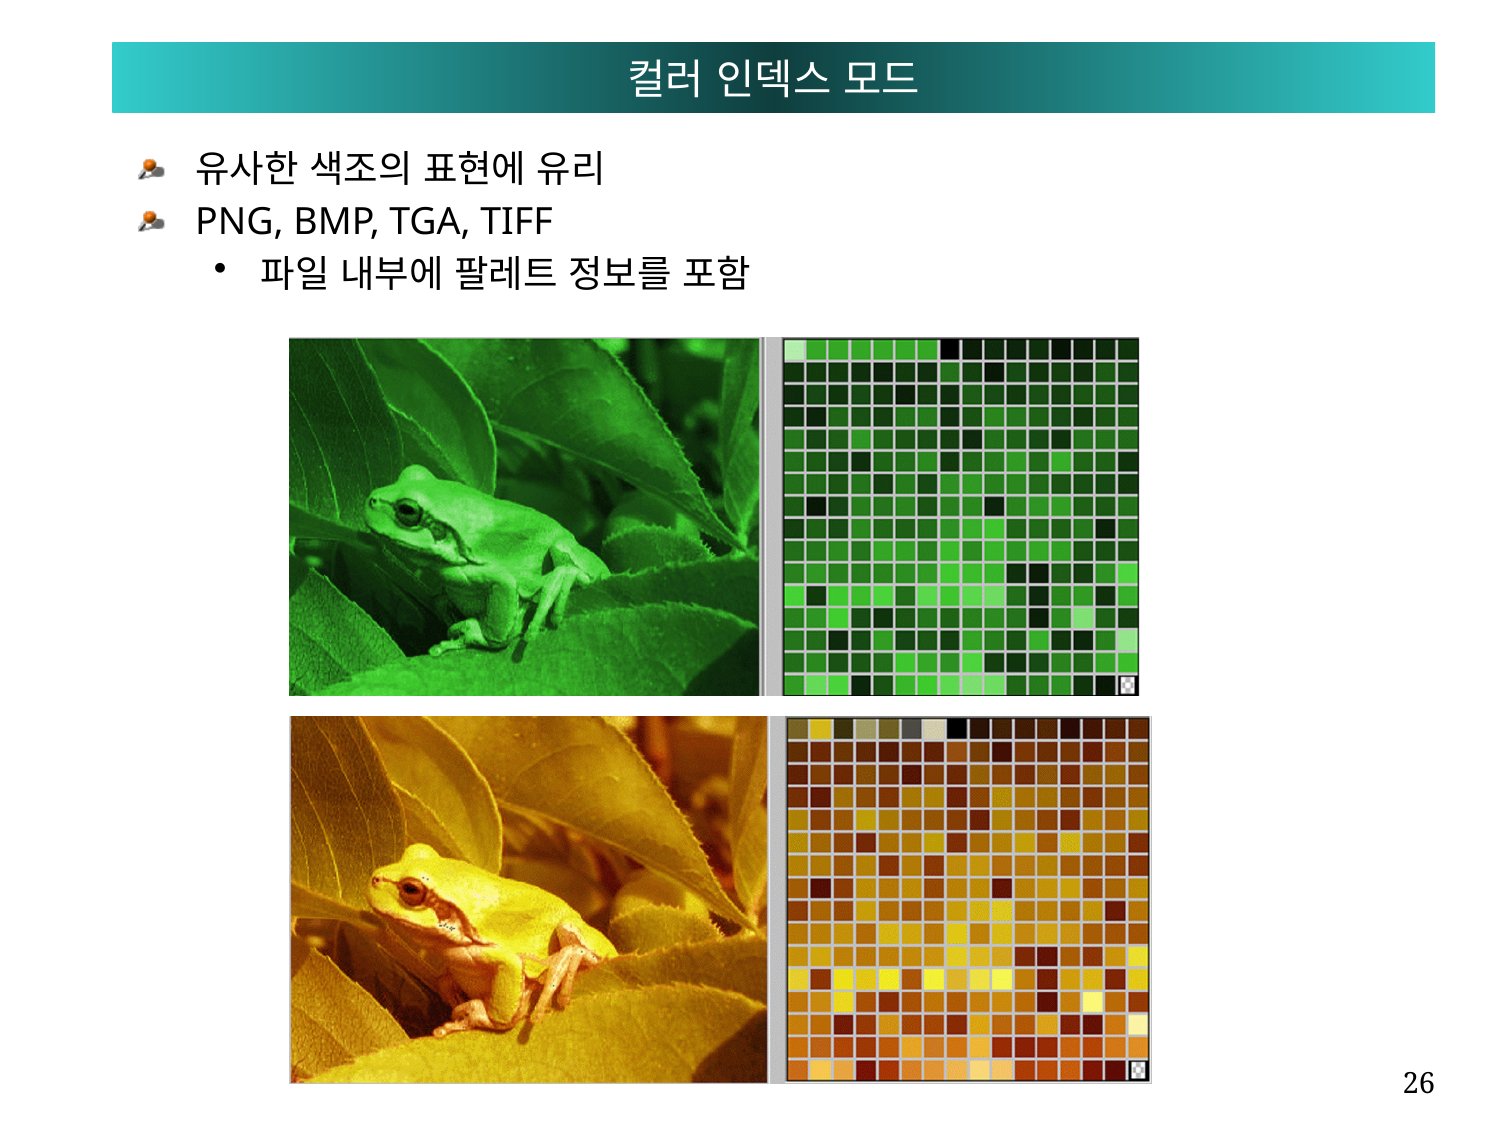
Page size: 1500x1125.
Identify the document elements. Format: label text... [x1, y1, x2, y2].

picture [289, 715, 1152, 1084]
picture [138, 154, 166, 181]
picture [288, 337, 1140, 696]
list 유사한 색조의 표현에 유리 PNG, BMP, TGA, TIFF 파일 내부에 팔레트 정보를 포함 [123, 137, 1436, 1059]
title 컬러 인덱스 모드 [112, 42, 1436, 113]
picture [138, 206, 166, 233]
